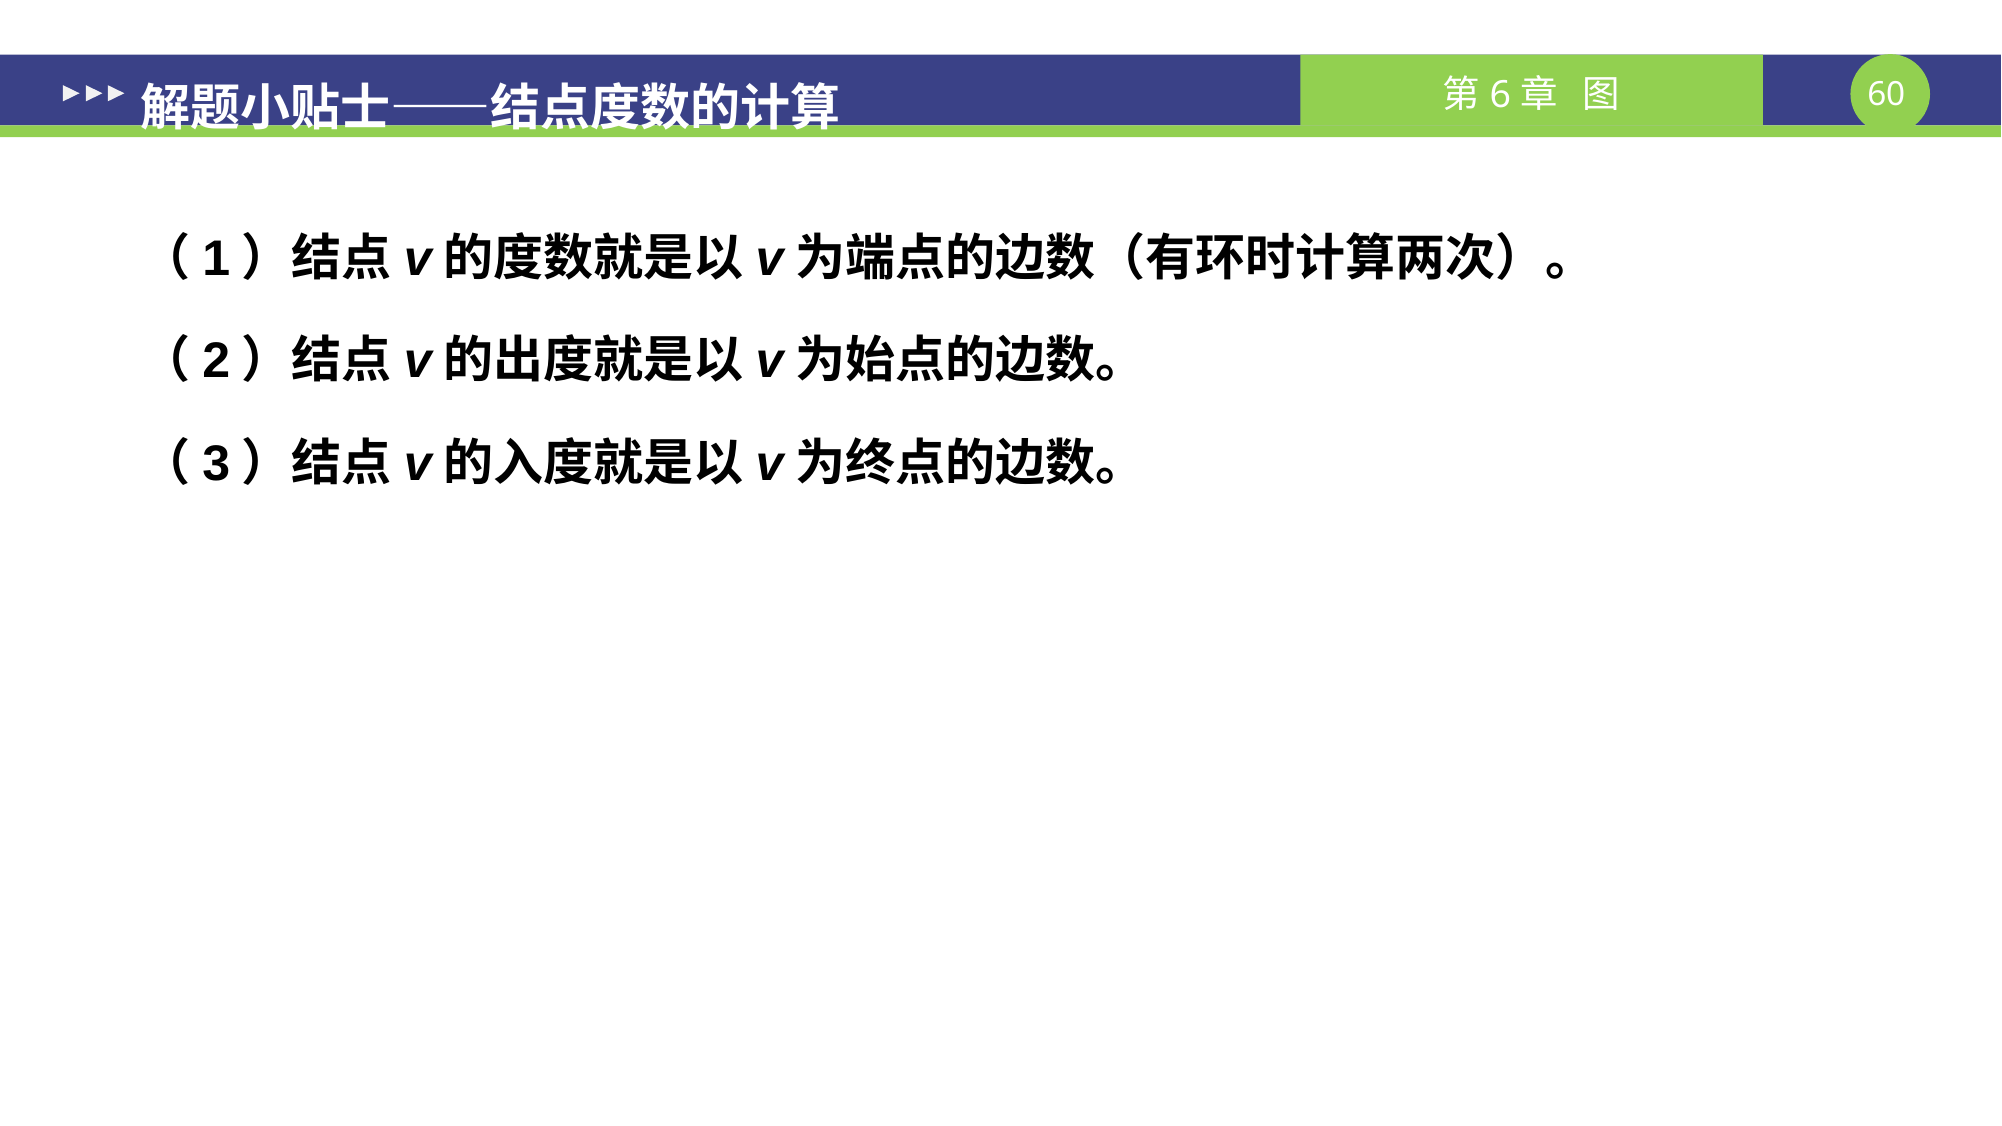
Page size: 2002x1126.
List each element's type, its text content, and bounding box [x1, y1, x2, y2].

text_box 解题小贴士——结点度数的计算 [125, 37, 1128, 143]
text_box （1）结点v的度数就是以v为端点的边数（有环时计算两次）。 （2）结点v的出度就是以v为始点的边数。 （3）结点v的入度就是以v为终点的边数。 [125, 187, 1913, 498]
